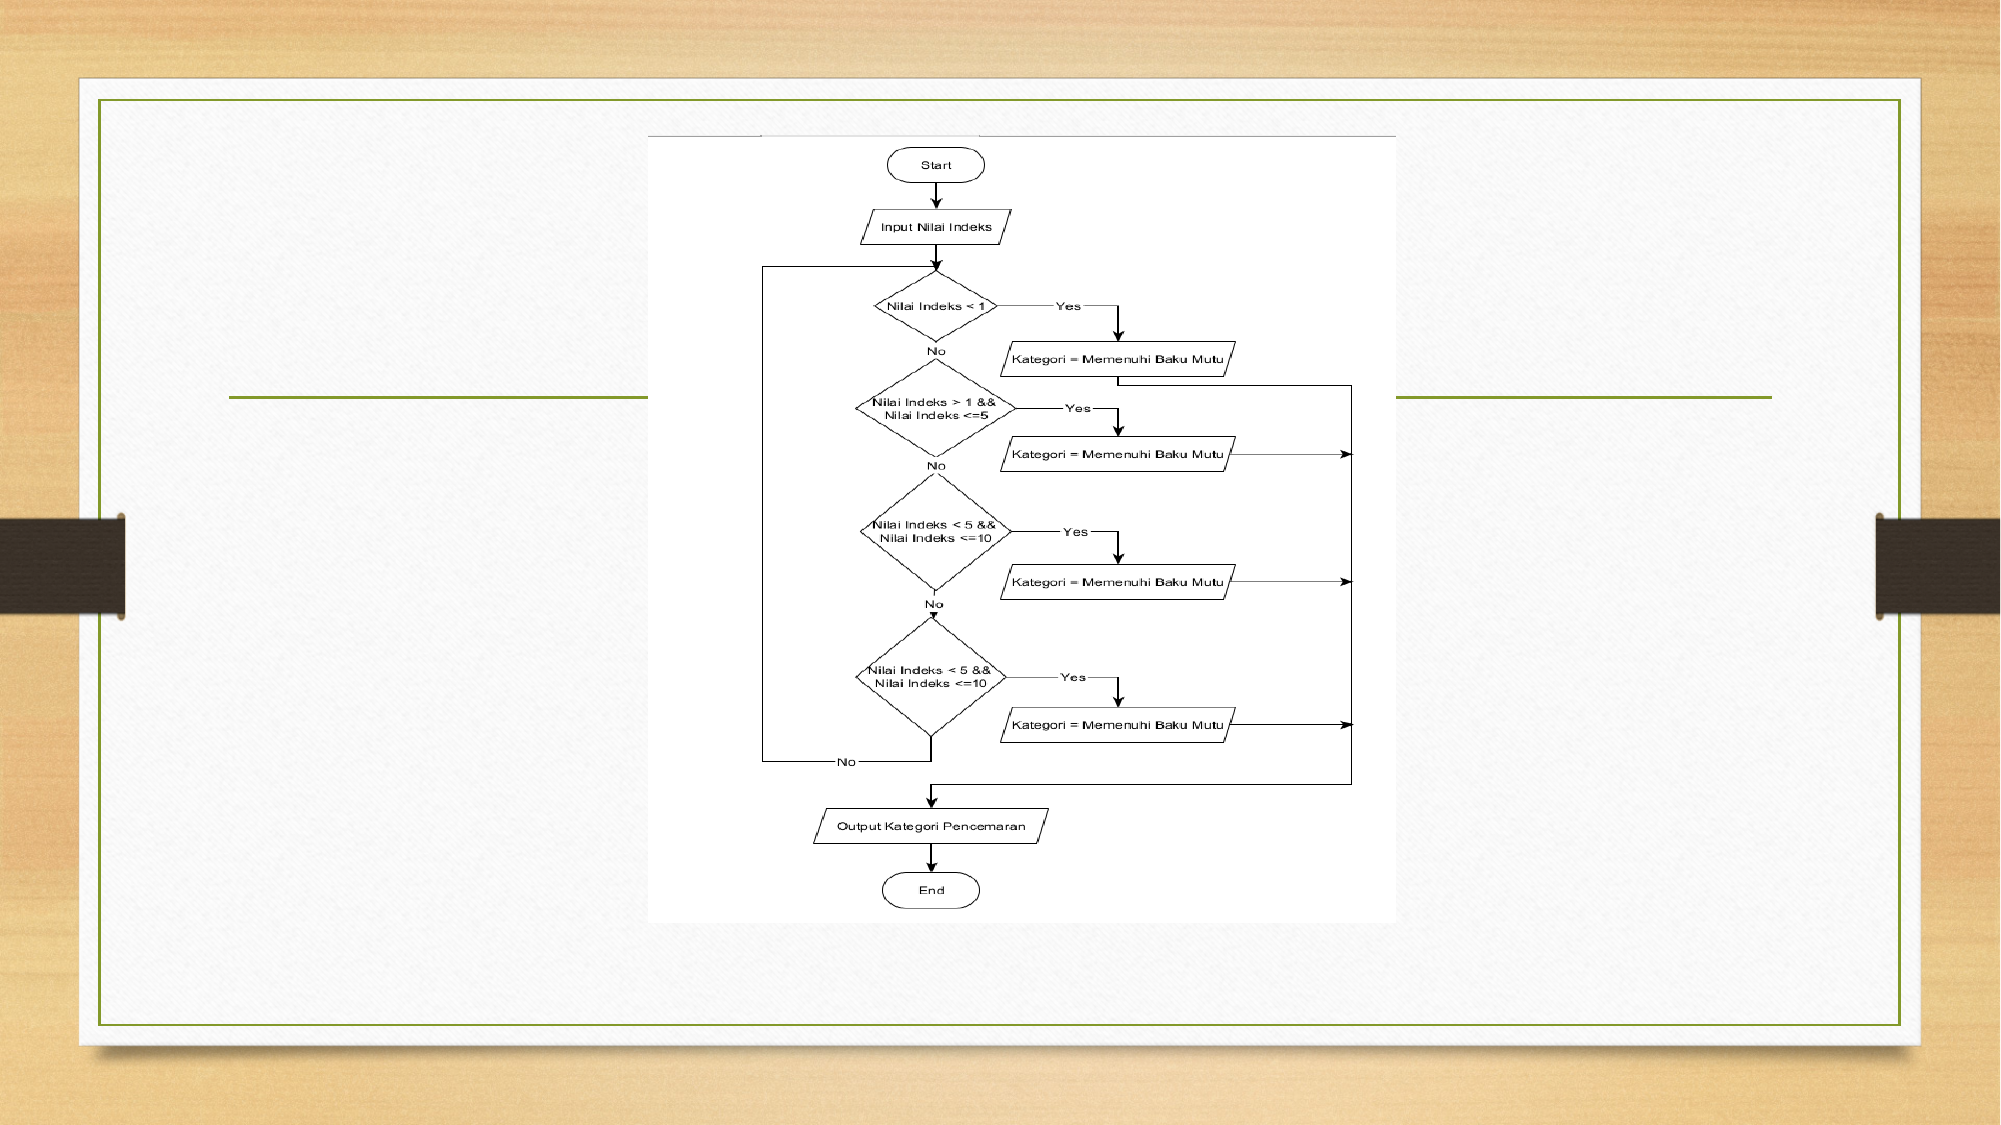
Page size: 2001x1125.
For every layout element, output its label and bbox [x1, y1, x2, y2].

list [647, 135, 1396, 923]
picture [0, 0, 2001, 1125]
